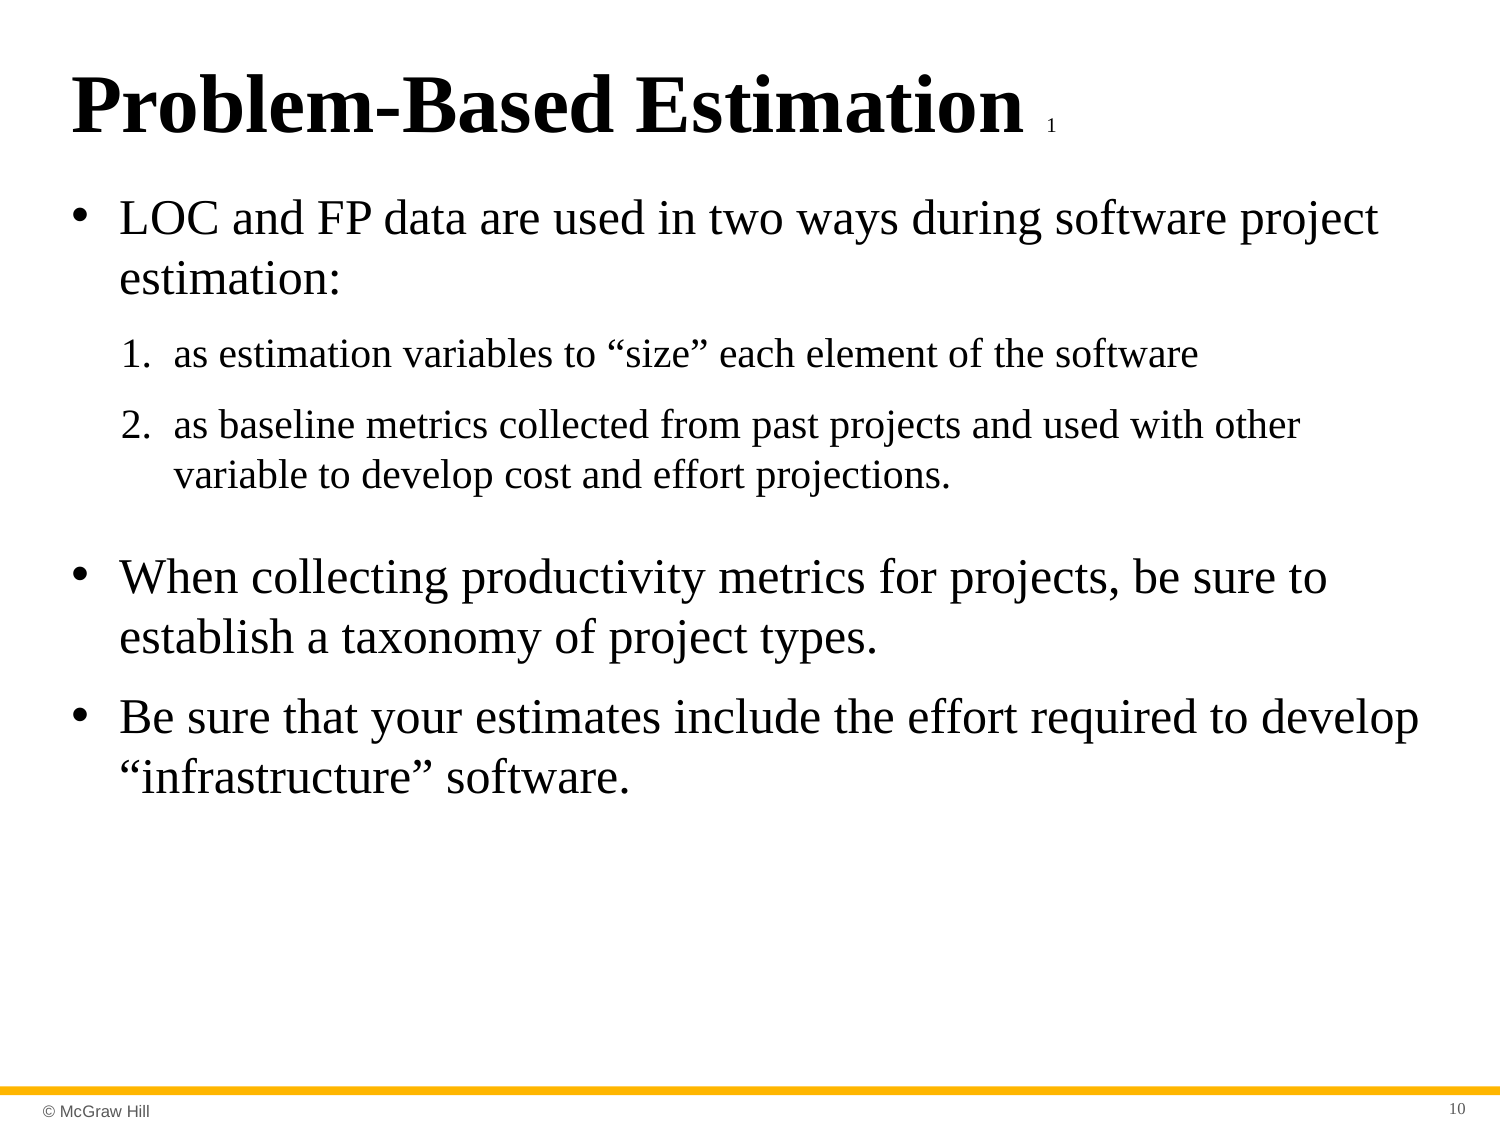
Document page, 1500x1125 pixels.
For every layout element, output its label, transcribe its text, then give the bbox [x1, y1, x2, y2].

slide_number 10 [1415, 1094, 1474, 1122]
title Problem-Based Estimation 1 [56, 50, 1444, 162]
list L O C and F P data are used in two ways during software project estimation: as estimation variables to “size” each element of the software as baseline metrics collected from past projects and used with other variable to develop cost and effort projections. [56, 177, 1444, 532]
list When collecting productivity metrics for projects, be sure to establish a taxonomy of project types. Be sure that your estimates include the effort required to develop “infrastructure” software. [56, 535, 1444, 832]
